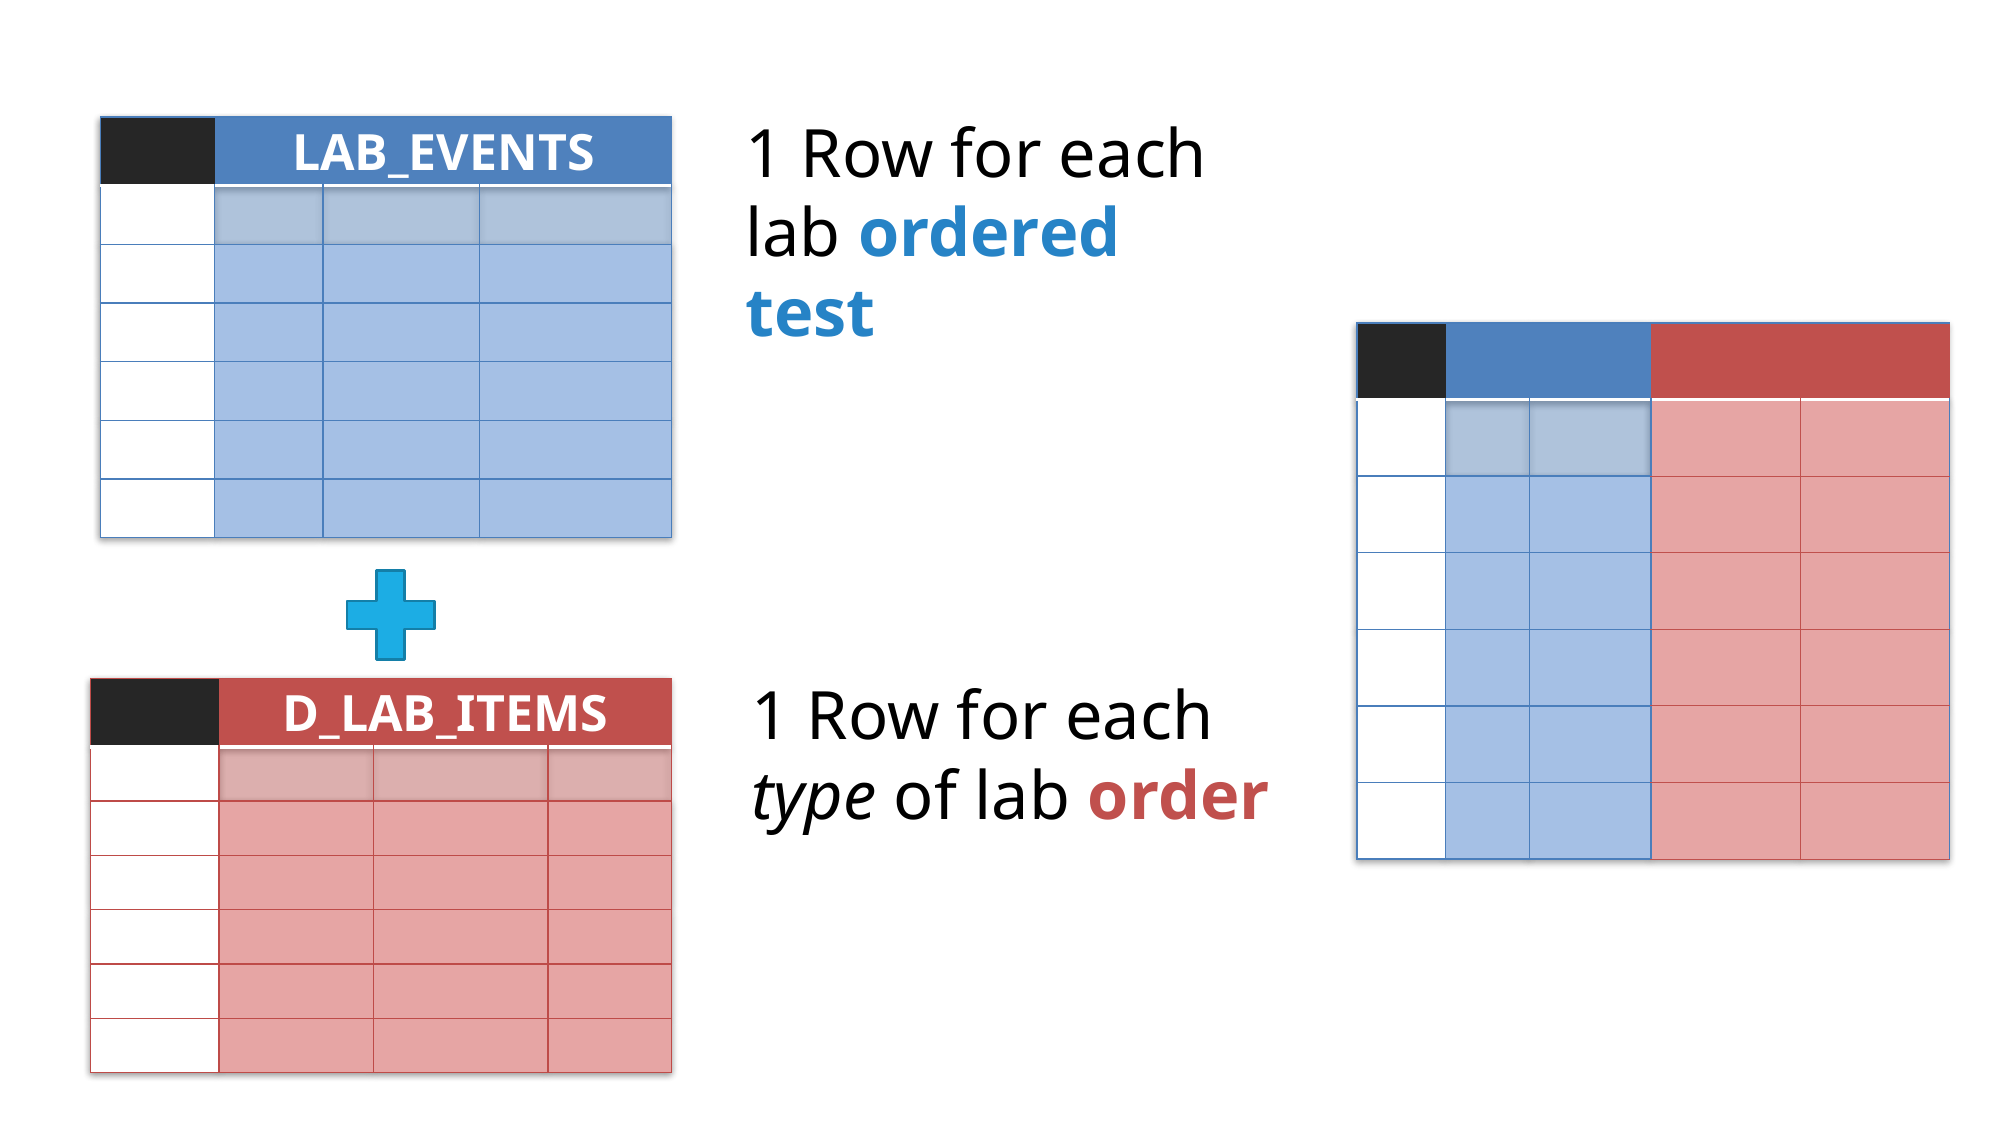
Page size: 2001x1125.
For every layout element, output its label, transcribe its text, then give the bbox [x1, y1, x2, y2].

table_cell [215, 304, 322, 361]
table_cell [1801, 401, 1949, 476]
table_cell [549, 1019, 671, 1072]
table_cell [1530, 783, 1650, 858]
table_cell [480, 304, 671, 361]
table_cell [324, 245, 479, 302]
table_cell [549, 802, 671, 855]
table_cell [1358, 553, 1445, 629]
table_cell [1446, 401, 1529, 475]
table_cell [1530, 707, 1650, 782]
table_cell [374, 910, 547, 963]
table_cell [215, 480, 322, 537]
table_cell [324, 480, 479, 537]
table_cell [1358, 707, 1445, 782]
table_header [1800, 324, 1950, 398]
table_cell [215, 362, 322, 420]
table_cell [215, 187, 322, 244]
table_cell [1358, 401, 1445, 475]
table_cell [1801, 783, 1949, 859]
table_cell [374, 965, 547, 1018]
table_cell [91, 749, 218, 800]
table_cell [220, 910, 373, 963]
table_cell [1652, 477, 1800, 552]
table_cell [101, 421, 214, 478]
table_cell [1446, 783, 1529, 858]
table_cell [1446, 630, 1529, 705]
table_cell [549, 965, 671, 1018]
table_cell [1358, 477, 1445, 552]
table_cell [1801, 630, 1949, 705]
table_header LAB_EVENTS [215, 118, 672, 184]
table_cell [91, 910, 218, 963]
table_cell [101, 304, 214, 361]
table_cell [1530, 553, 1650, 629]
table_cell [220, 802, 373, 855]
table_cell [220, 856, 373, 909]
table_header [1358, 324, 1446, 398]
table_header D_LAB_ITEMS [219, 679, 672, 745]
table_header [1446, 324, 1529, 398]
table_cell [549, 749, 671, 800]
table_cell [480, 362, 671, 420]
table_cell [1652, 630, 1800, 705]
table_cell [1801, 706, 1949, 782]
table_cell [101, 480, 214, 537]
table_cell [374, 1019, 547, 1072]
table_header [1529, 324, 1651, 398]
table_cell [101, 187, 214, 244]
table_cell [324, 421, 479, 478]
table_cell [374, 802, 547, 855]
table_cell [215, 421, 322, 478]
table_header [1651, 324, 1800, 398]
table_cell [1530, 401, 1650, 475]
text_box 1 Row for each lab ordered test [730, 102, 1238, 358]
table_cell [1652, 553, 1800, 629]
table_cell [1652, 706, 1800, 782]
table_cell [1446, 553, 1529, 629]
table_cell [549, 910, 671, 963]
table_cell [1446, 477, 1529, 552]
table_cell [1358, 783, 1445, 858]
table_cell [549, 856, 671, 909]
table_cell [101, 362, 214, 420]
table_cell [324, 362, 479, 420]
table_cell [220, 965, 373, 1018]
table_cell [101, 245, 214, 302]
table_cell [220, 749, 373, 800]
table_cell [1801, 477, 1949, 552]
table_cell [374, 856, 547, 909]
table_cell [215, 245, 322, 302]
table_cell [91, 1019, 218, 1072]
table_cell [1652, 783, 1800, 859]
table_cell [1358, 630, 1445, 705]
table_cell [480, 245, 671, 302]
table_cell [1652, 401, 1800, 476]
table_cell [220, 1019, 373, 1072]
table_header [101, 118, 215, 184]
table_cell [1446, 707, 1529, 782]
table_cell [1801, 553, 1949, 629]
table_cell [91, 856, 218, 909]
table_cell [480, 187, 671, 244]
table_cell [374, 749, 547, 800]
table_cell [324, 187, 479, 244]
table_cell [1530, 630, 1650, 705]
table_cell [91, 802, 218, 855]
table_cell [480, 480, 671, 537]
table_cell [91, 965, 218, 1018]
table_cell [480, 421, 671, 478]
text_box 1 Row for each type of lab order [736, 665, 1303, 840]
table_header [91, 679, 219, 745]
text_box [346, 569, 436, 661]
table_cell [1530, 477, 1650, 552]
table_cell [324, 304, 479, 361]
